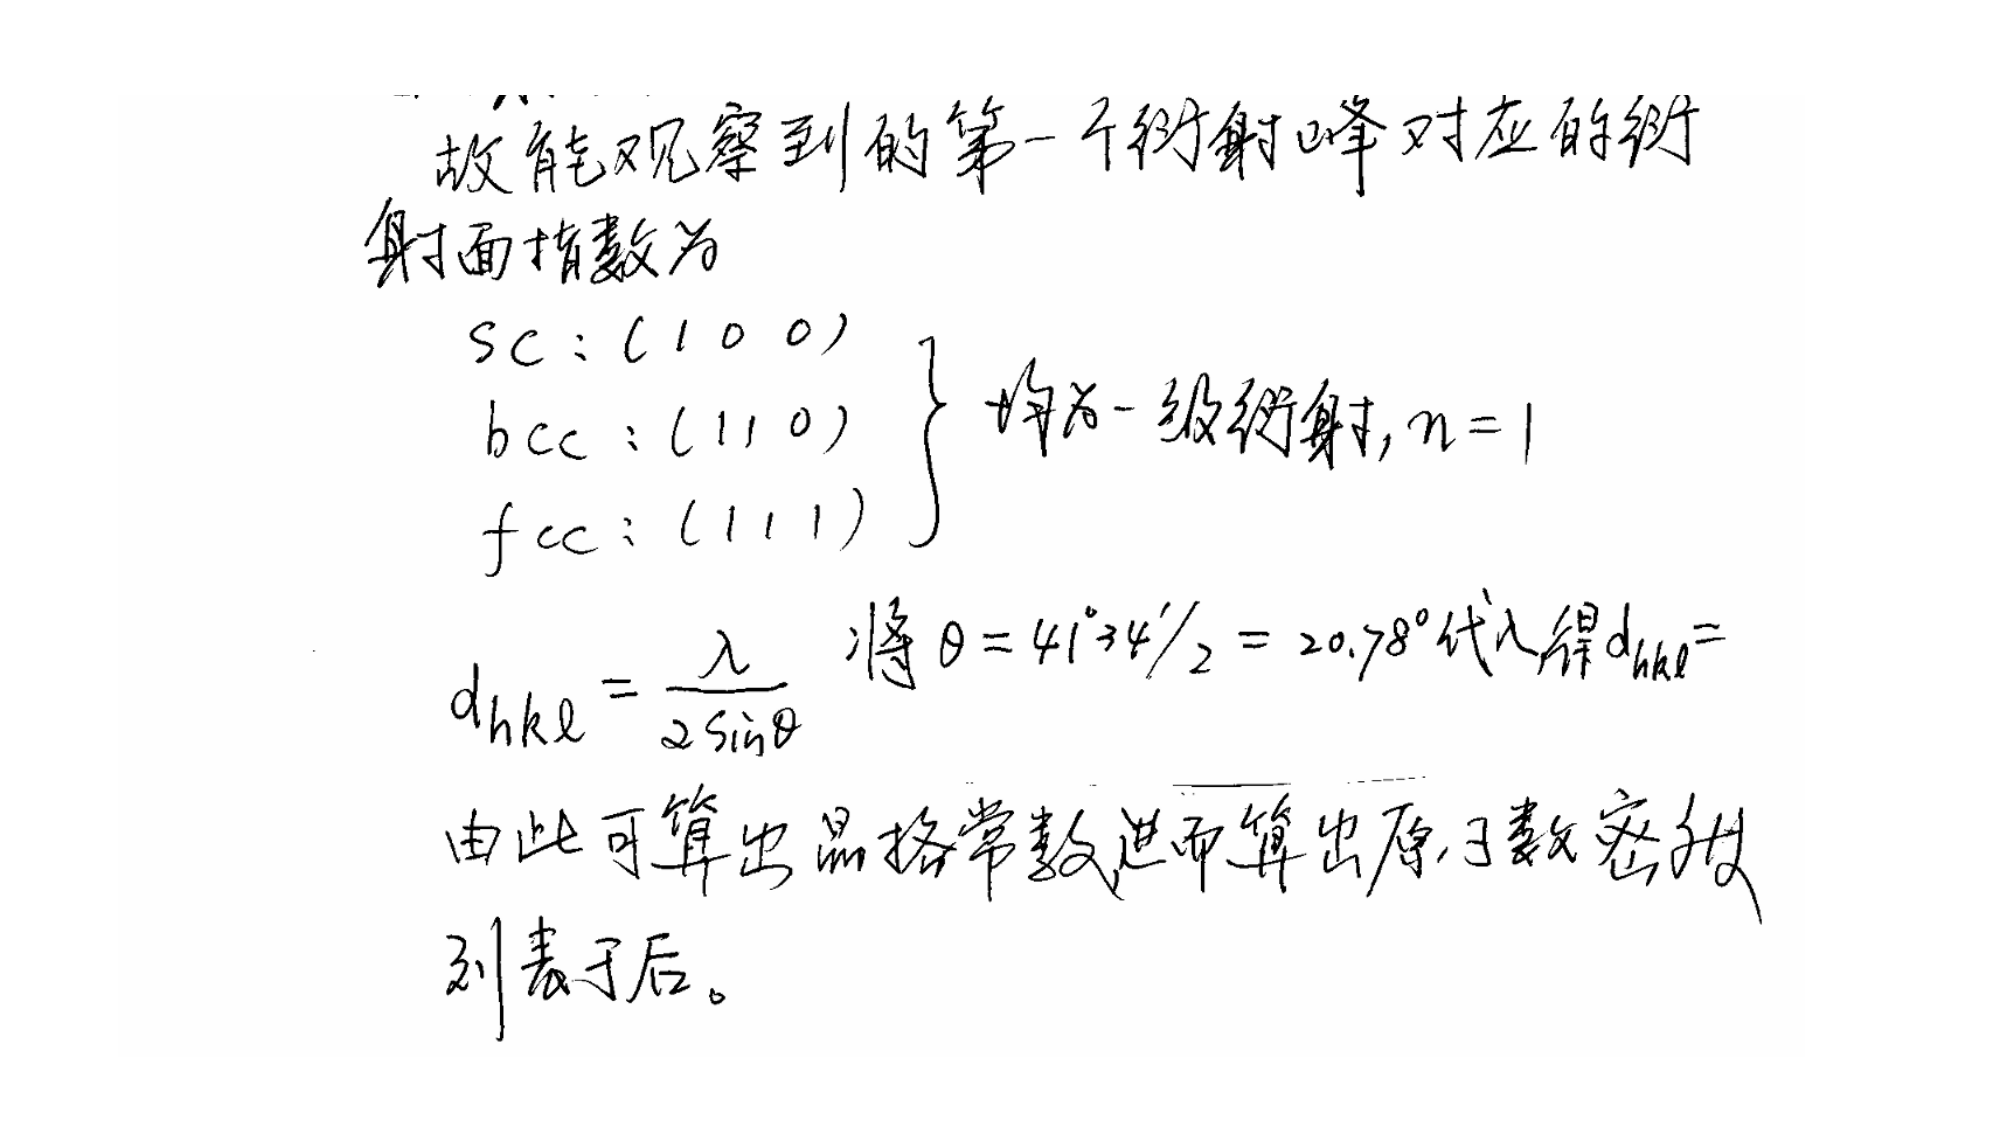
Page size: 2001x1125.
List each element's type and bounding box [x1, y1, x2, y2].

picture [118, 95, 1805, 1057]
